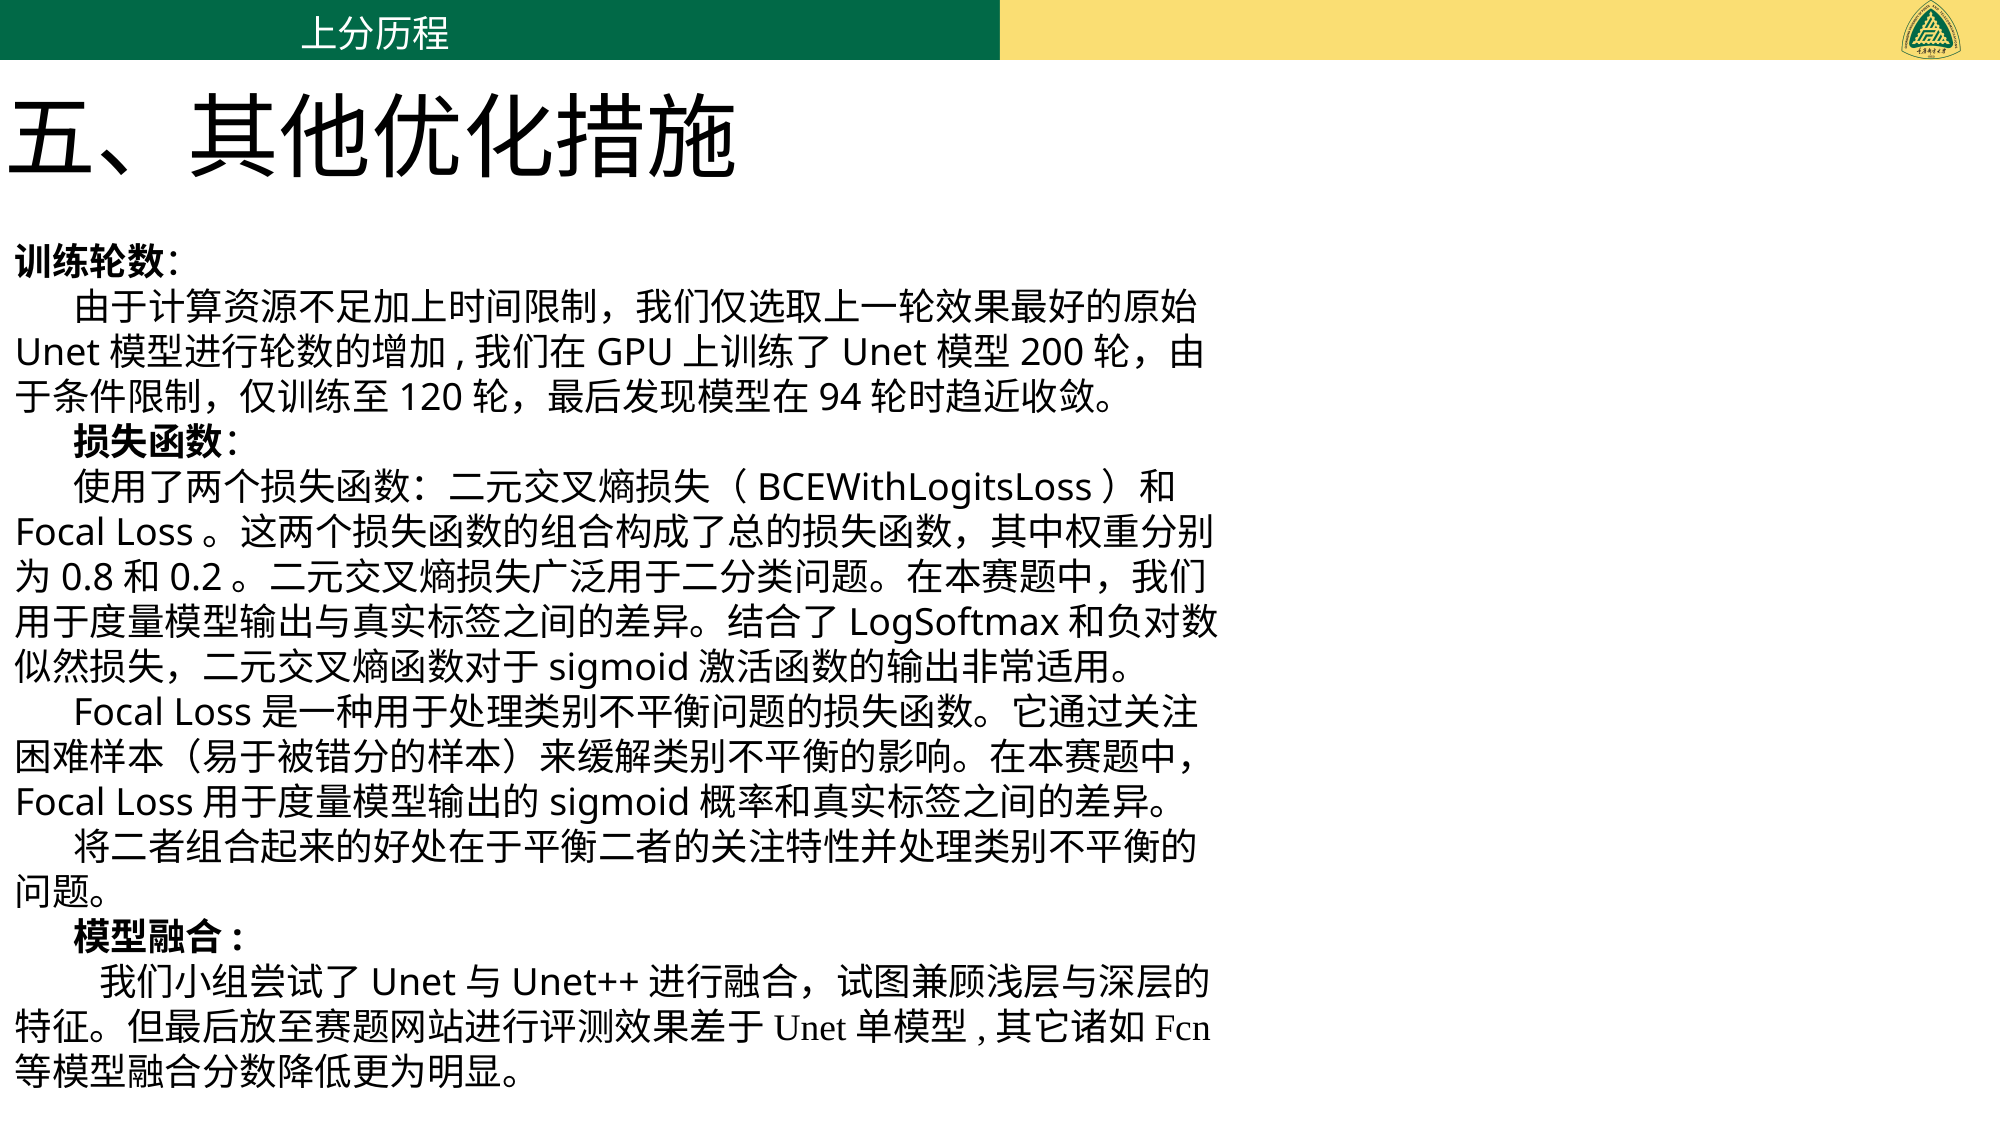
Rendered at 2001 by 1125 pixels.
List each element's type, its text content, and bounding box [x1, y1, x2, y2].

text_box 训练轮数： 由于计算资源不足加上时间限制，我们仅选取上一轮效果最好的原始Unet模型进行轮数的增加,我们在GPU上训练了Unet模型200轮，由于条件限制，仅训练至120轮，最后发现模型在94轮时趋近收敛。 损失函数： 使用了两个损失函数：二元交叉熵损失（BCEWithLogitsLoss）和Focal Loss。这两个损失函数的组合构成了总的损失函数，其中权重分别为0.8和0.2。二元交叉熵损失广泛用于二分类问题。在本赛题中，我们用于度量模型输出与真实标签之间的差异。结合了LogSoftmax和负对数似然损失，二元交叉熵函数对于sigmoid激活函数的输出非常适用。 Focal Loss是一种用于处理类别不平衡问题的损失函数。它通过关注困难样本（易于被错分的样本）来缓解类别不平衡的影响。在本赛题中，Focal Loss用于度量模型输出的sigmoid概率和真实标签之间的差异。 将二者组合起来的好处在于平衡二者的关注特性并处理类别不平衡的问题。 模型融合: 我们小组尝试了Unet与Unet++进行融合，试图兼顾浅层与深层的特征。但最后放至赛题网站进行评测效果差于Unet单模型,其它诸如Fcn等模型融合分数降低更为明显。 [0, 230, 1247, 1125]
text_box 上分历程 [285, 2, 1312, 62]
title 五、其他优化措施 [0, 32, 1715, 250]
picture [1901, 0, 1961, 60]
